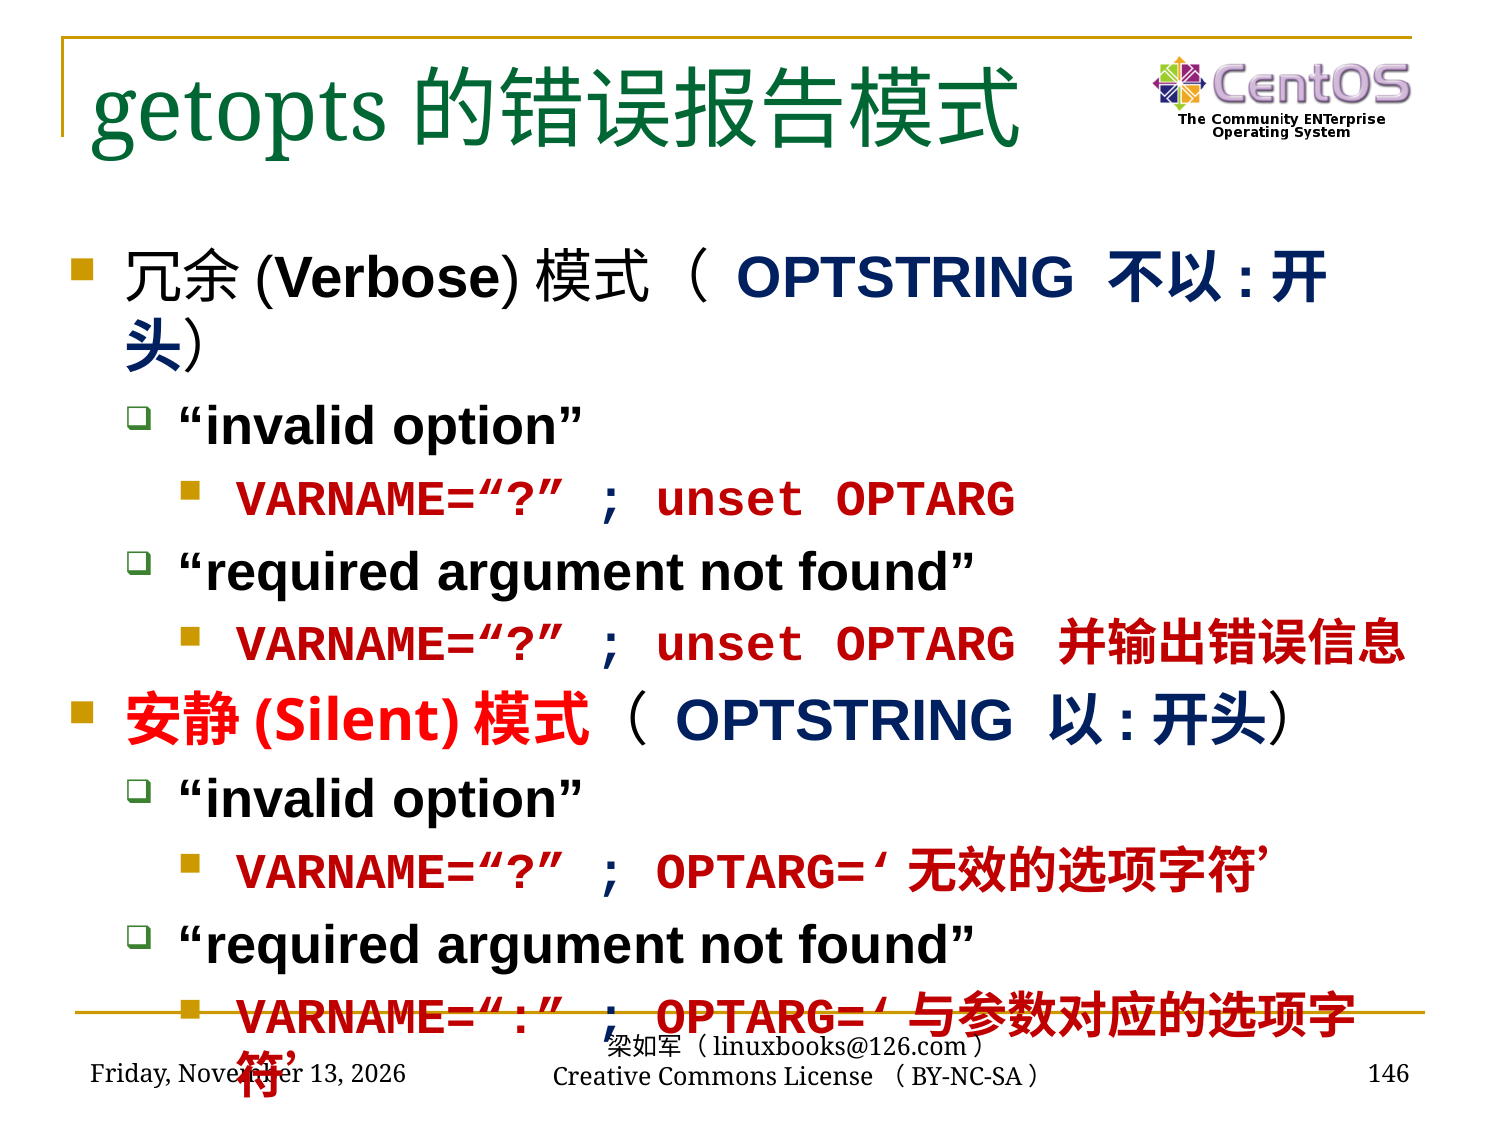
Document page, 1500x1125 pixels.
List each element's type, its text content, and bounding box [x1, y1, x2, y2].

footer 梁如军（linuxbooks@126.com） Creative Commons License（BY-NC-SA） [359, 1022, 1247, 1099]
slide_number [74, 1023, 426, 1100]
list 冗余(Verbose)模式（ OPTSTRING 不以:开头） “invalid option” VARNAME=“?” ; unset OPTARG “required argument not found” VARNAME=“?” ; unset OPTARG 并输出错误信息 安静(Silent)模式（ OPTSTRING 以:开头） “invalid option” VARNAME=“?” ; OPTARG=‘无效的选项字符’ “required argument not found” VARNAME=“:” ; OPTARG=‘与参数对应的选项字符’ [52, 231, 1448, 1006]
title getopts的错误报告模式 [74, 45, 1426, 231]
slide_number 146 [1074, 1023, 1426, 1100]
